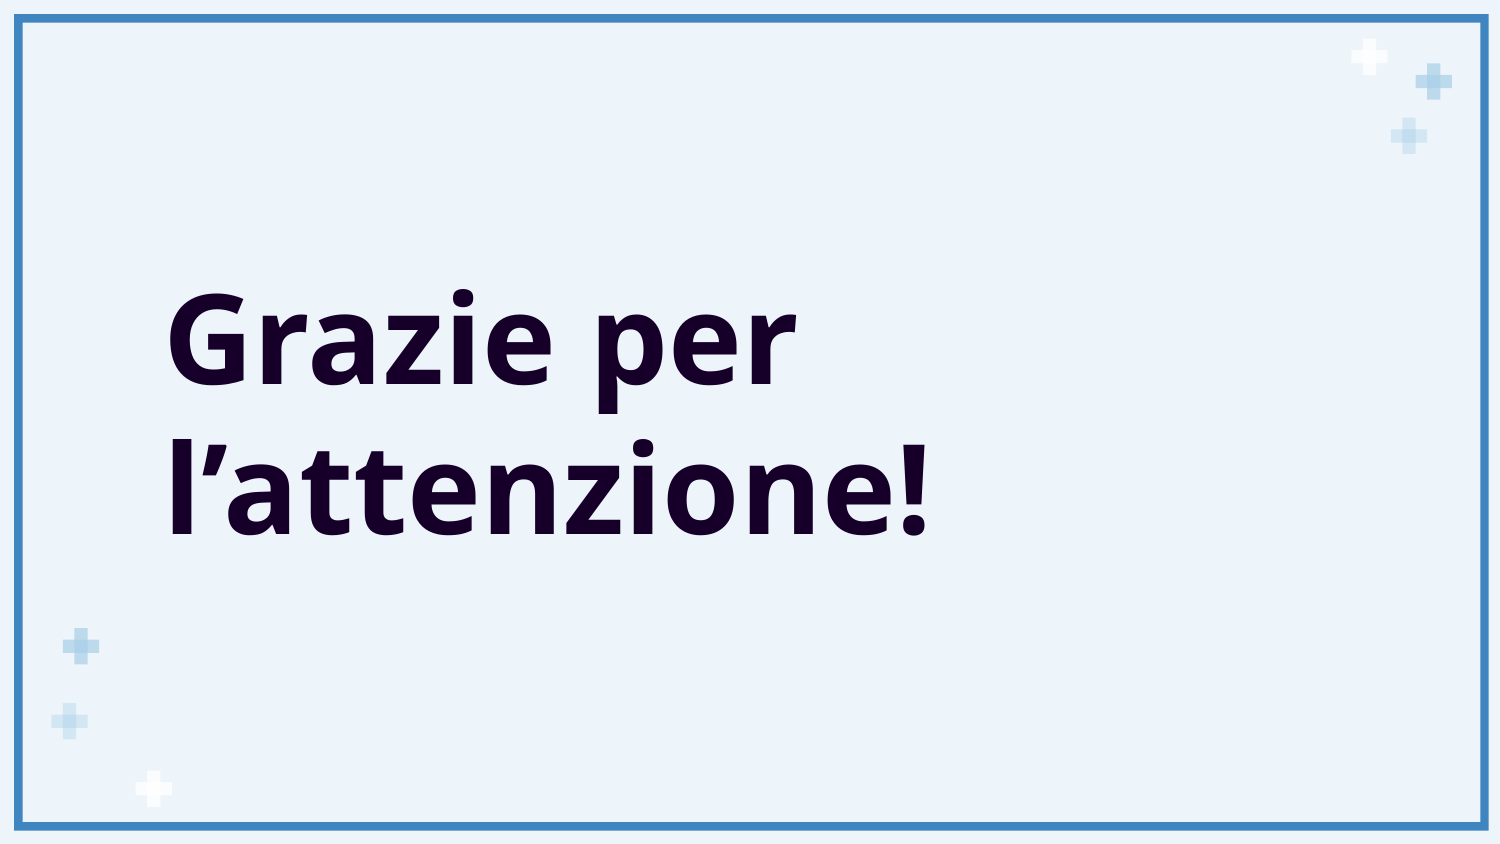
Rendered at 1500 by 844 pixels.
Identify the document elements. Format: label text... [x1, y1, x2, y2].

title Grazie per l’attenzione! [148, 244, 1413, 600]
